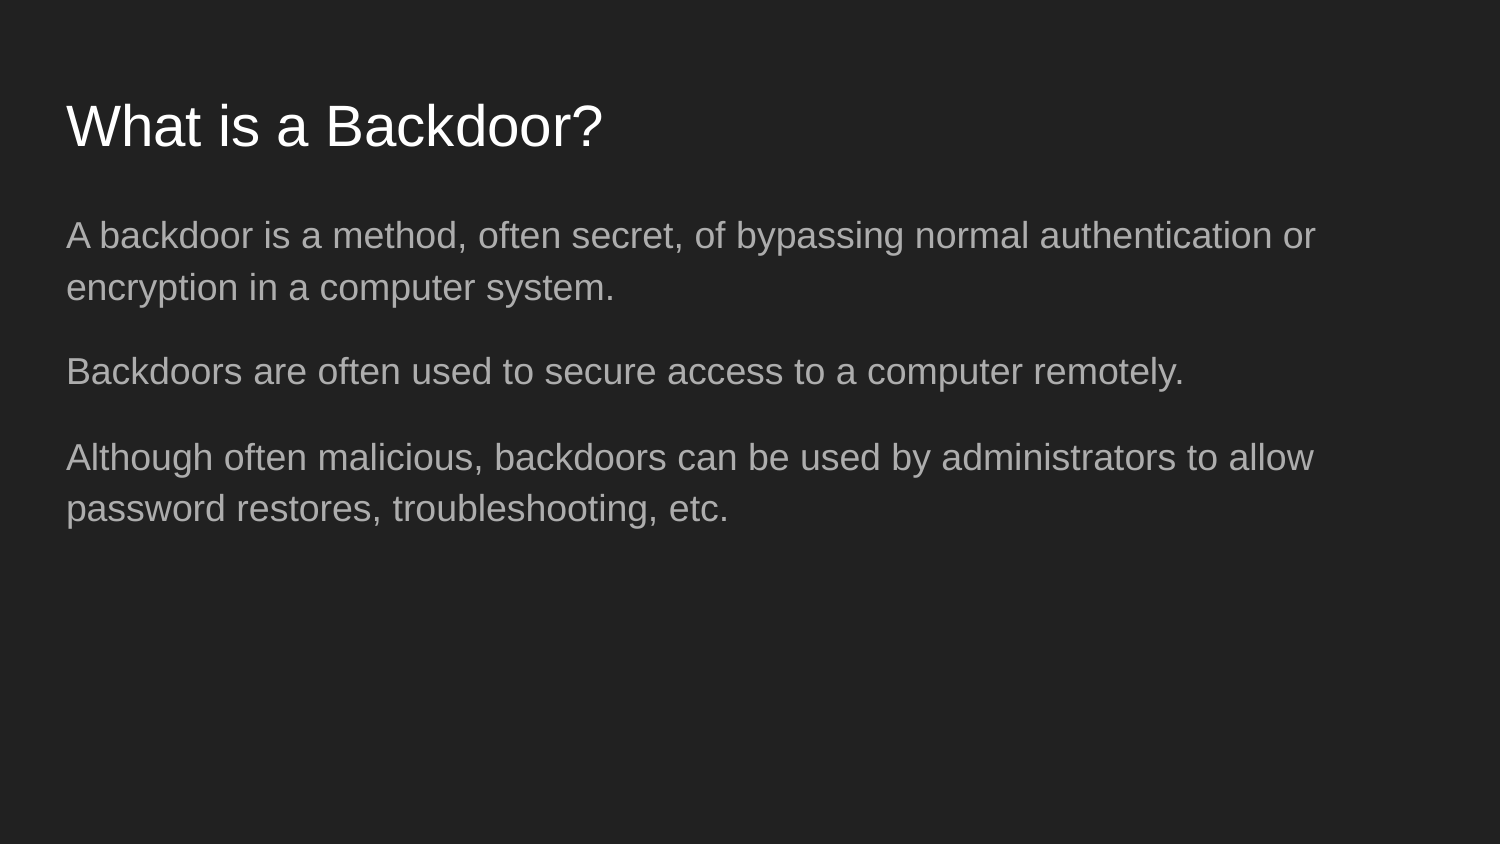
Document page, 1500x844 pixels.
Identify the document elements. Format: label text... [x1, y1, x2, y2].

title What is a Backdoor? [51, 72, 1449, 167]
list A backdoor is a method, often secret, of bypassing normal authentication or encryption in a computer system. Backdoors are often used to secure access to a computer remotely. Although often malicious, backdoors can be used by administrators to allow password restores, troubleshooting, etc. [51, 189, 1449, 750]
